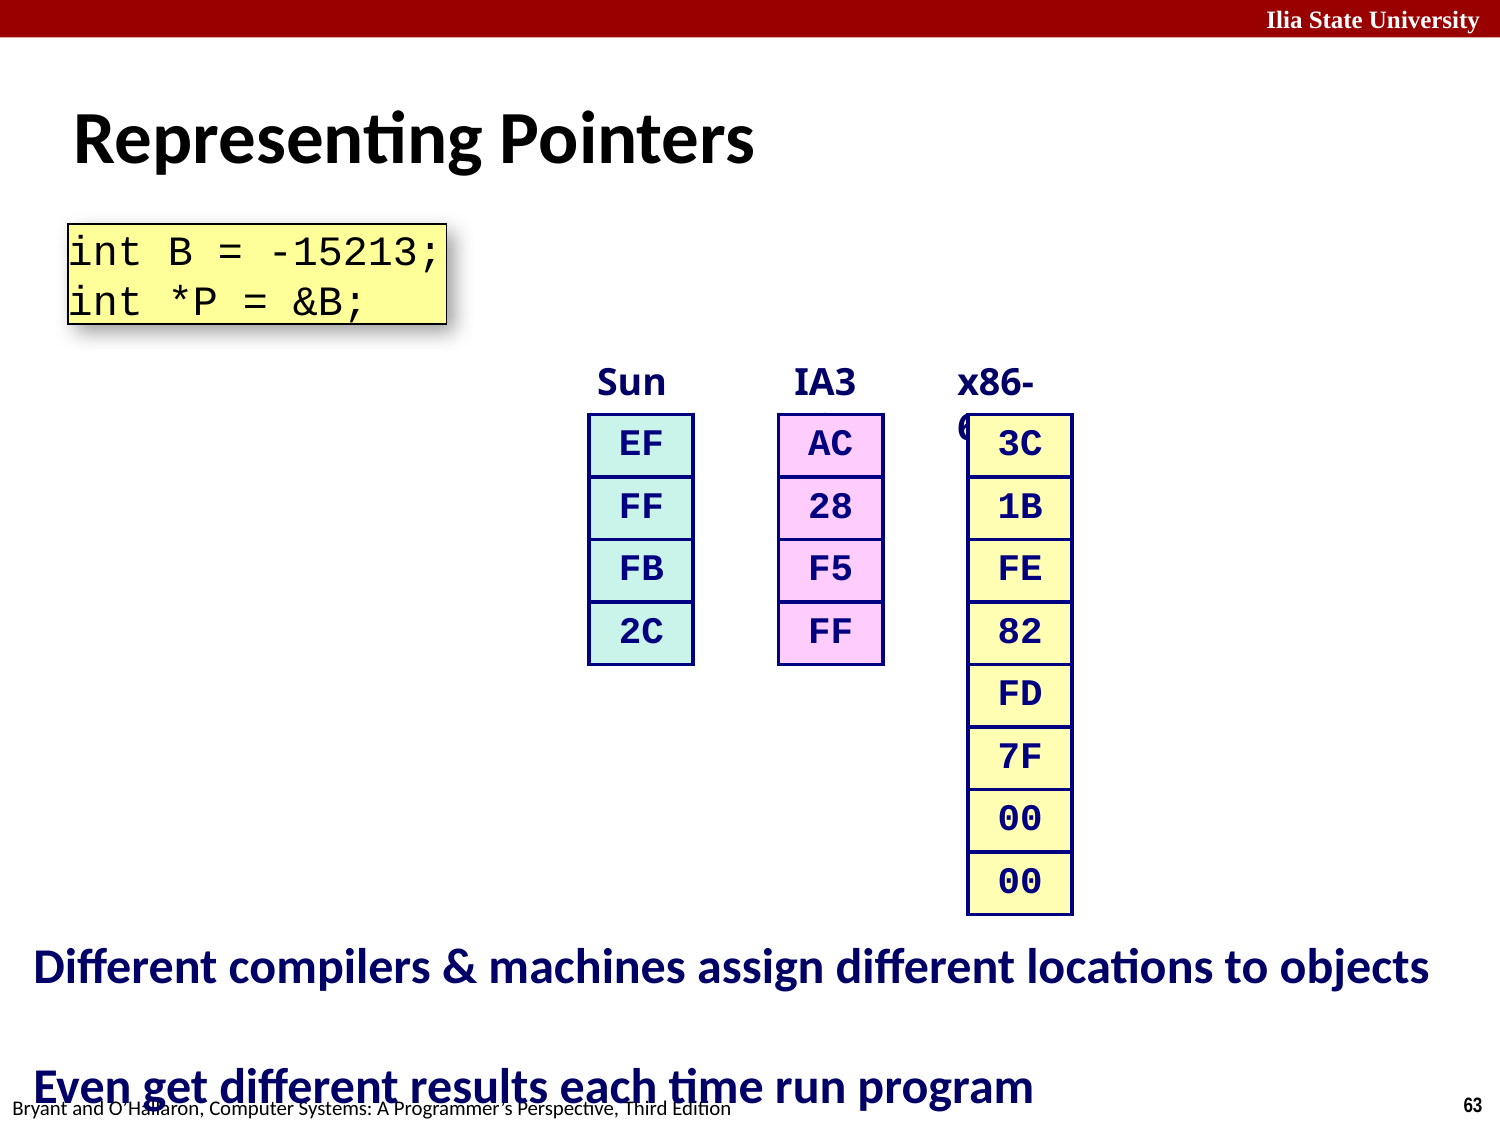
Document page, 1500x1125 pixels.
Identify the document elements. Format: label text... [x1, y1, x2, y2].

table_cell FE [970, 541, 1070, 600]
table_header EF [591, 416, 691, 475]
table_cell 7F [970, 729, 1070, 788]
text_box IA32 [776, 349, 881, 413]
table_cell 2C [591, 604, 691, 663]
table_cell F5 [780, 541, 881, 600]
table_cell FD [970, 666, 1070, 725]
text_box int B = -15213; int *P = &B; [67, 223, 447, 325]
table_header AC [780, 416, 881, 475]
table_cell FF [780, 604, 881, 663]
table_cell 82 [970, 604, 1070, 663]
text_box Sun [587, 349, 684, 412]
table_cell 1B [970, 479, 1070, 538]
text_box Different compilers & machines assign different locations to objects Even get different results each time run program [24, 924, 1475, 1036]
table_header 3C [970, 416, 1070, 475]
table_cell 00 [970, 791, 1070, 850]
table_cell 00 [970, 854, 1070, 913]
title Representing Pointers [58, 71, 1304, 197]
text_box x86-64 [948, 349, 1091, 457]
table_cell FF [591, 479, 691, 538]
table_cell FB [591, 541, 691, 600]
table_cell 28 [780, 479, 881, 538]
